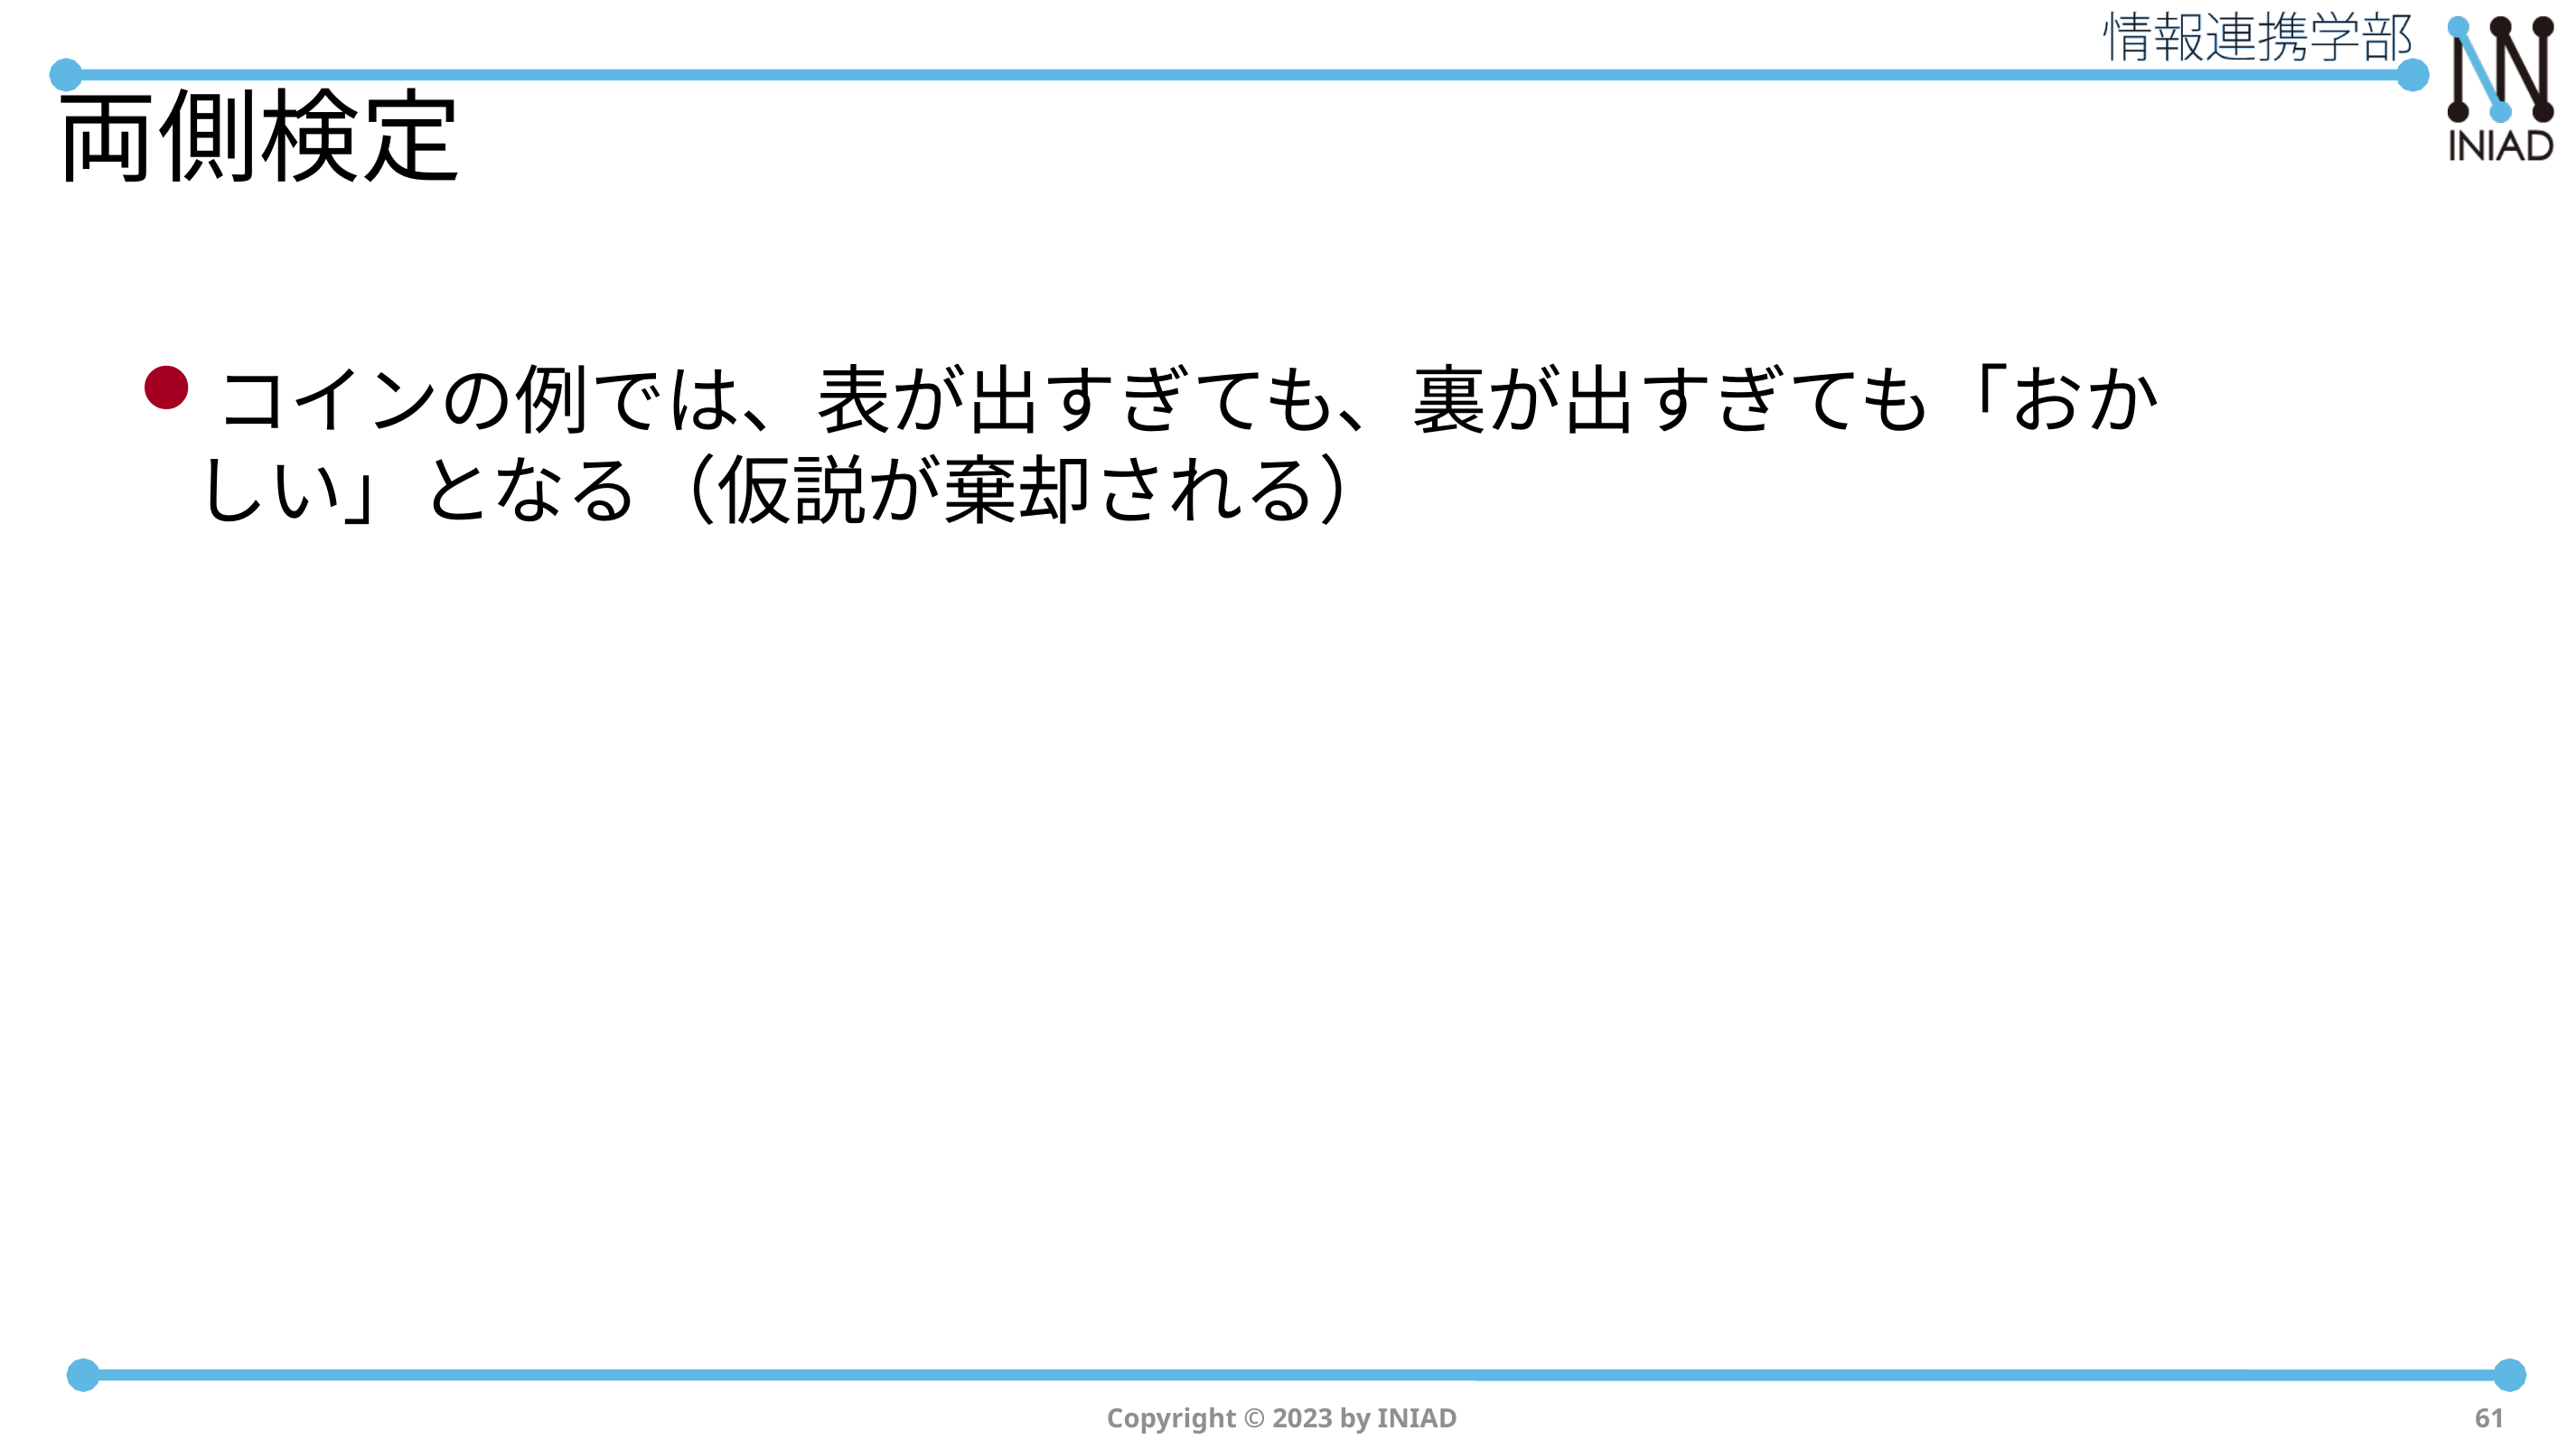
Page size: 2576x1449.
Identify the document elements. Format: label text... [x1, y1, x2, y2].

footer Copyright © 2023 by INIAD [59, 1374, 2506, 1445]
title 両側検定 [55, 71, 2413, 282]
slide_number 61 [2376, 1376, 2519, 1445]
text_box コインの例では、表が出すぎても、裏が出すぎても「おかしい」となる（仮説が棄却される） [126, 345, 2201, 641]
picture [2448, 12, 2555, 170]
